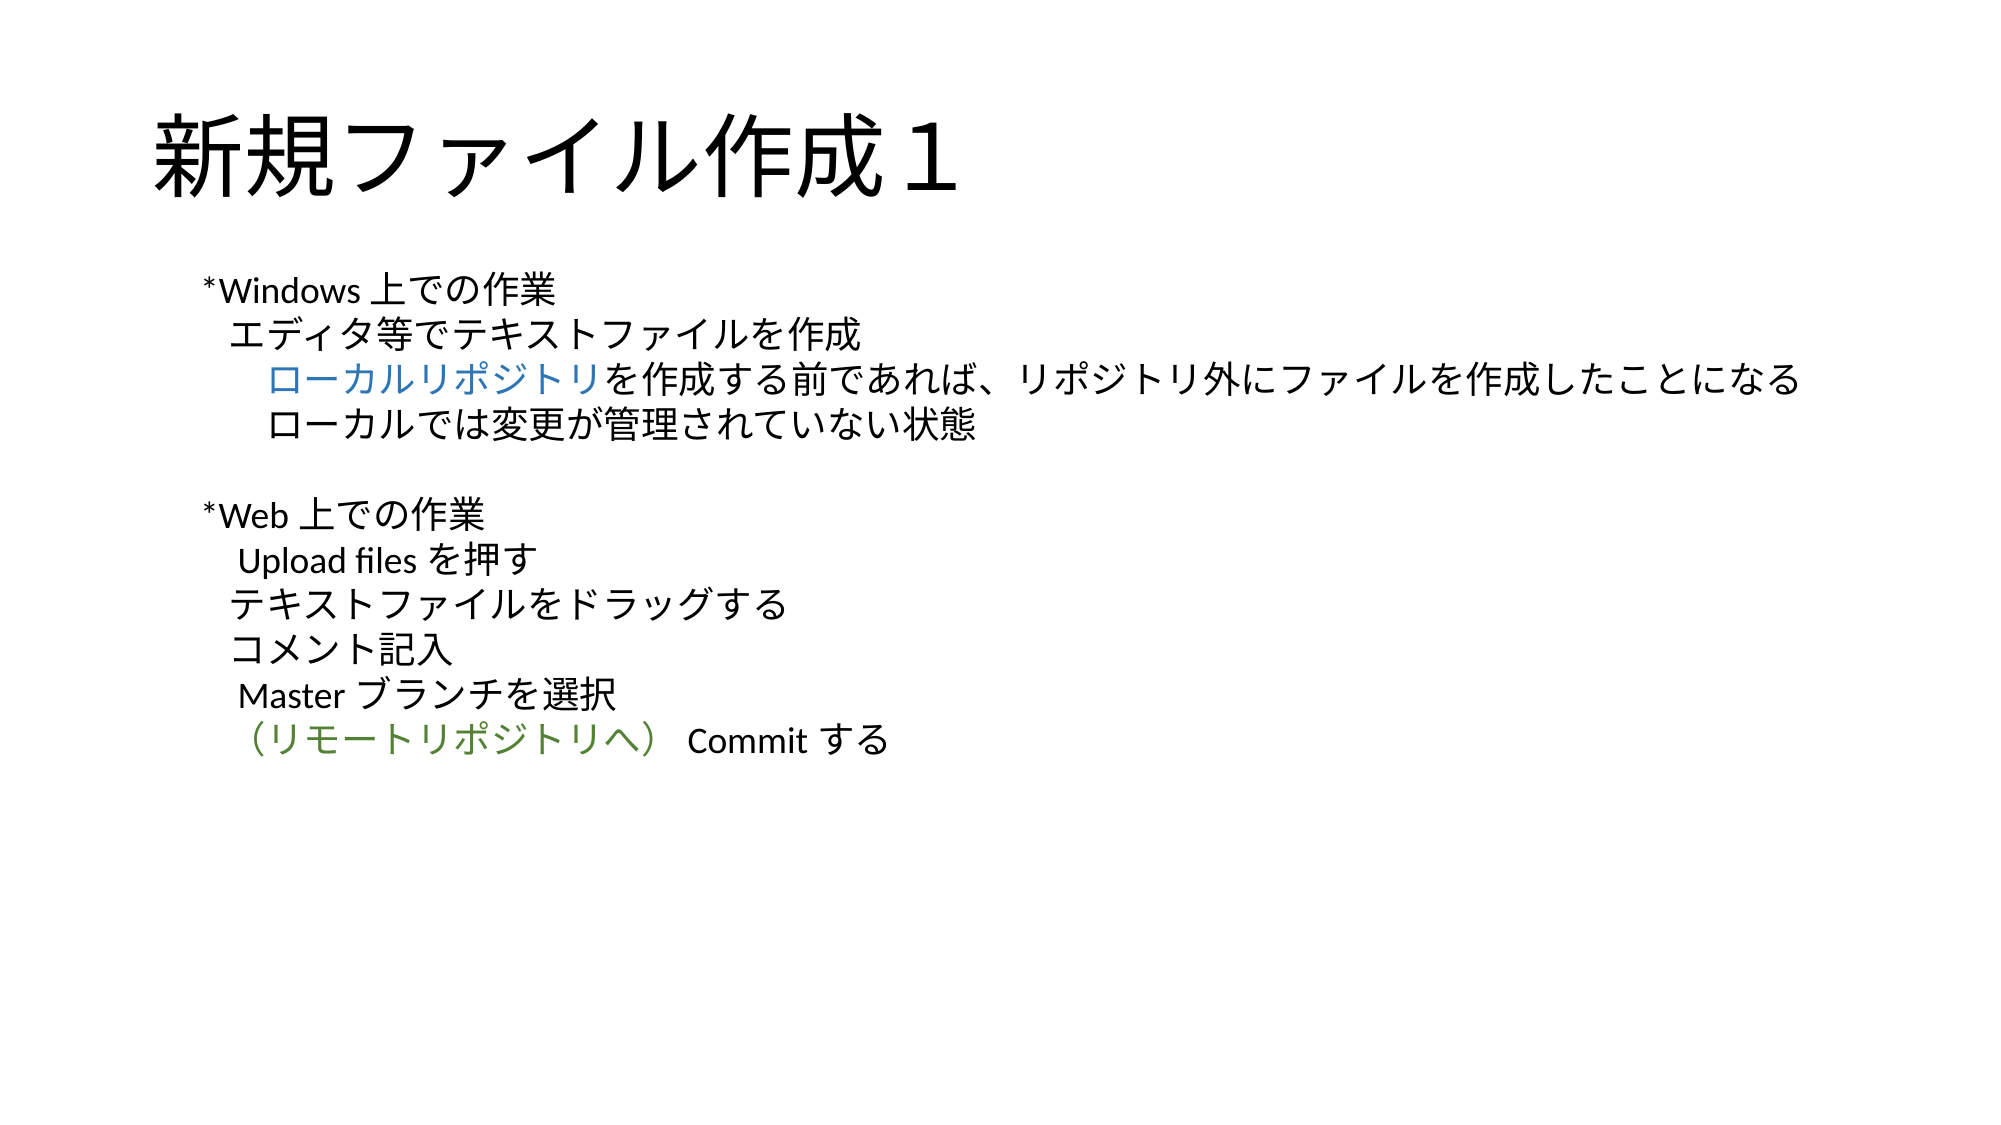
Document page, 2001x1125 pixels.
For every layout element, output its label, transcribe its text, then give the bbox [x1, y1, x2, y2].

title 新規ファイル作成１ [137, 45, 1863, 263]
text_box *Windows上での作業 エディタ等でテキストファイルを作成 ローカルリポジトリを作成する前であれば、リポジトリ外にファイルを作成したことになる ローカルでは変更が管理されていない状態 *Web上での作業 Upload filesを押す テキストファイルをドラッグする コメント記入 Masterブランチを選択 （リモートリポジトリへ）Commitする [138, 259, 1882, 769]
